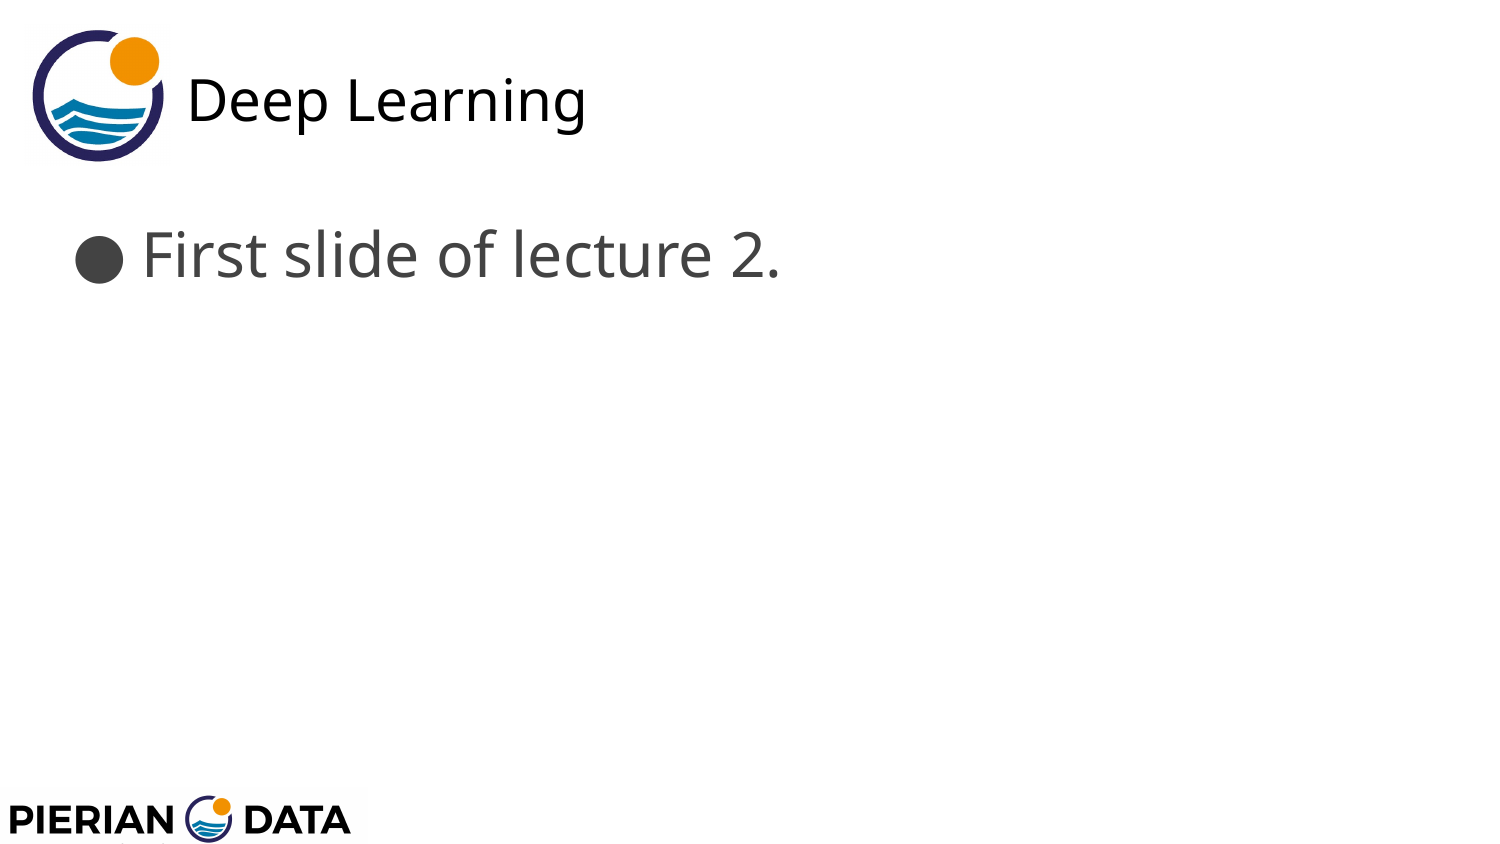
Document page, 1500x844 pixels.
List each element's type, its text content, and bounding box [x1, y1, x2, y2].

title Deep Learning [176, 48, 1449, 143]
list First slide of lecture 2. [51, 189, 1449, 750]
picture [0, 787, 368, 844]
picture [24, 24, 172, 167]
